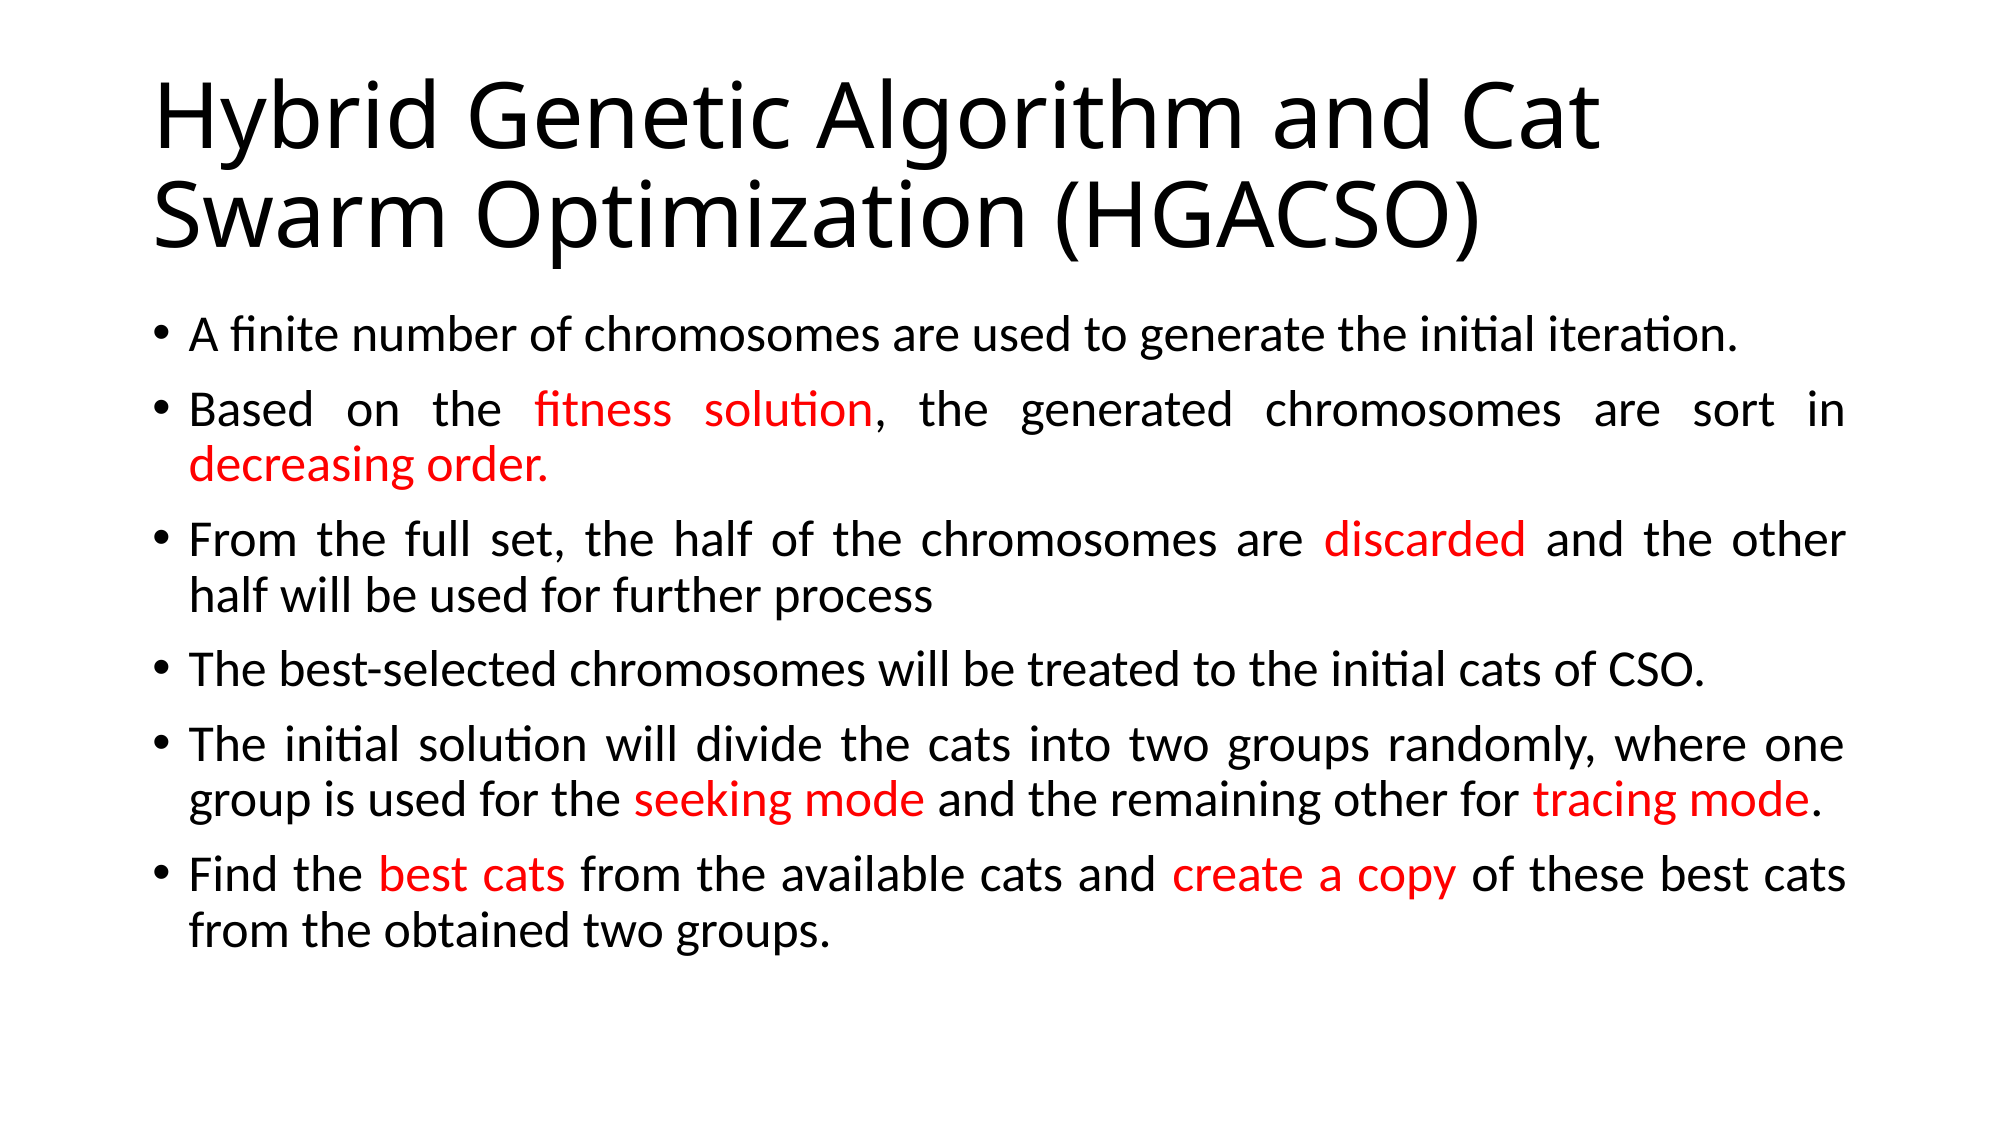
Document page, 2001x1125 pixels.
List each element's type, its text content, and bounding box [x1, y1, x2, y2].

list A finite number of chromosomes are used to generate the initial iteration. Based on the fitness solution, the generated chromosomes are sort in decreasing order. From the full set, the half of the chromosomes are discarded and the other half will be used for further process The best-selected chromosomes will be treated to the initial cats of CSO. The initial solution will divide the cats into two groups randomly, where one group is used for the seeking mode and the remaining other for tracing mode. Find the best cats from the available cats and create a copy of these best cats from the obtained two groups. [137, 299, 1863, 1014]
title Hybrid Genetic Algorithm and Cat Swarm Optimization (HGACSO) [137, 59, 1863, 278]
